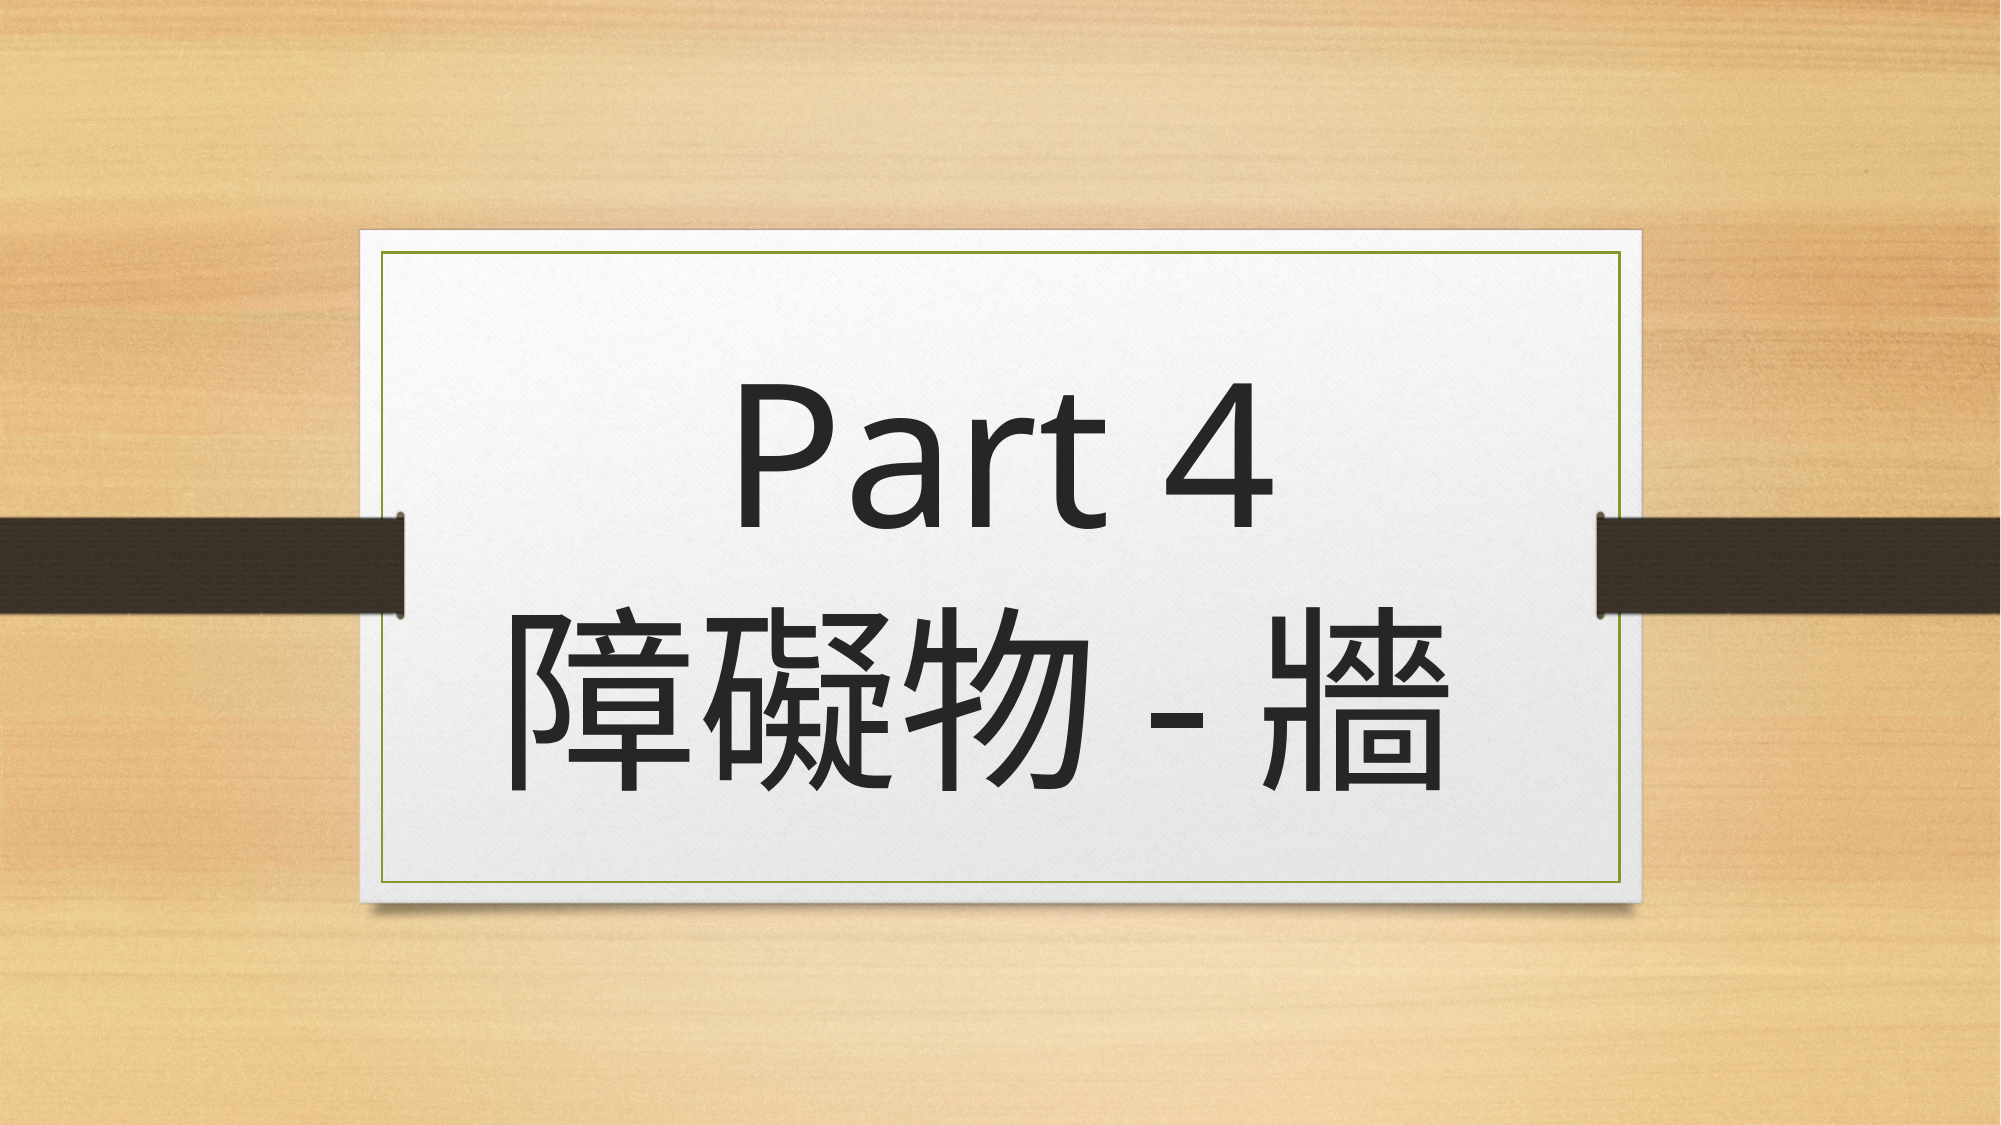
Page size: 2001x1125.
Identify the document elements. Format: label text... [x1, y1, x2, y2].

picture [0, 0, 2001, 1125]
title Part 4 [440, 326, 1559, 574]
text_box 障礙物-牆 [440, 574, 1559, 824]
